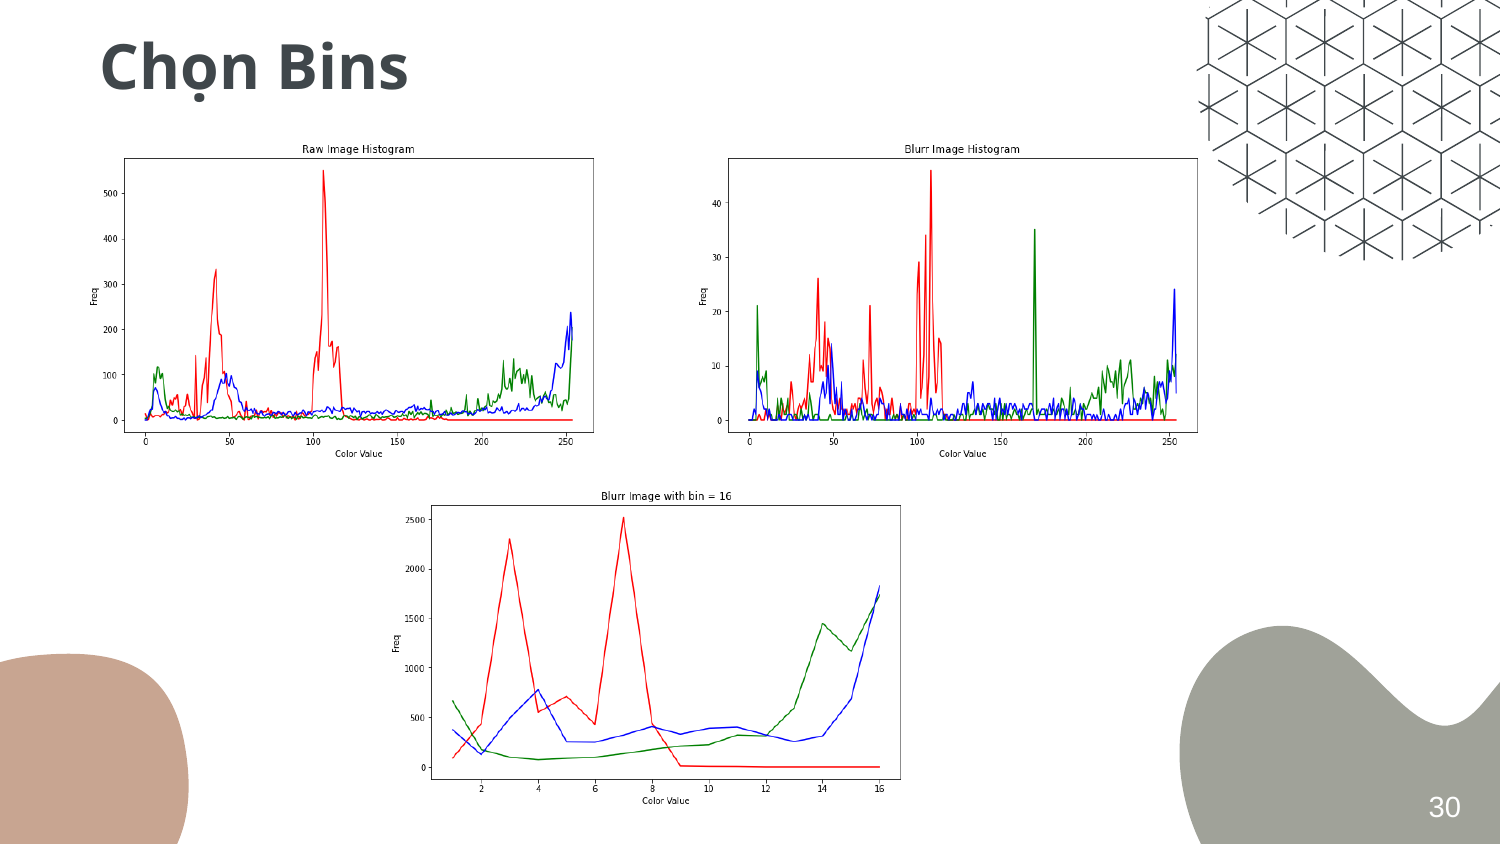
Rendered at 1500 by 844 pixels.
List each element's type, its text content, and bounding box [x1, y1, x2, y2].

picture [693, 138, 1203, 464]
text_box 30 [1411, 781, 1478, 831]
picture [84, 138, 599, 464]
title Chọn Bins [84, 28, 949, 117]
picture [386, 485, 906, 811]
